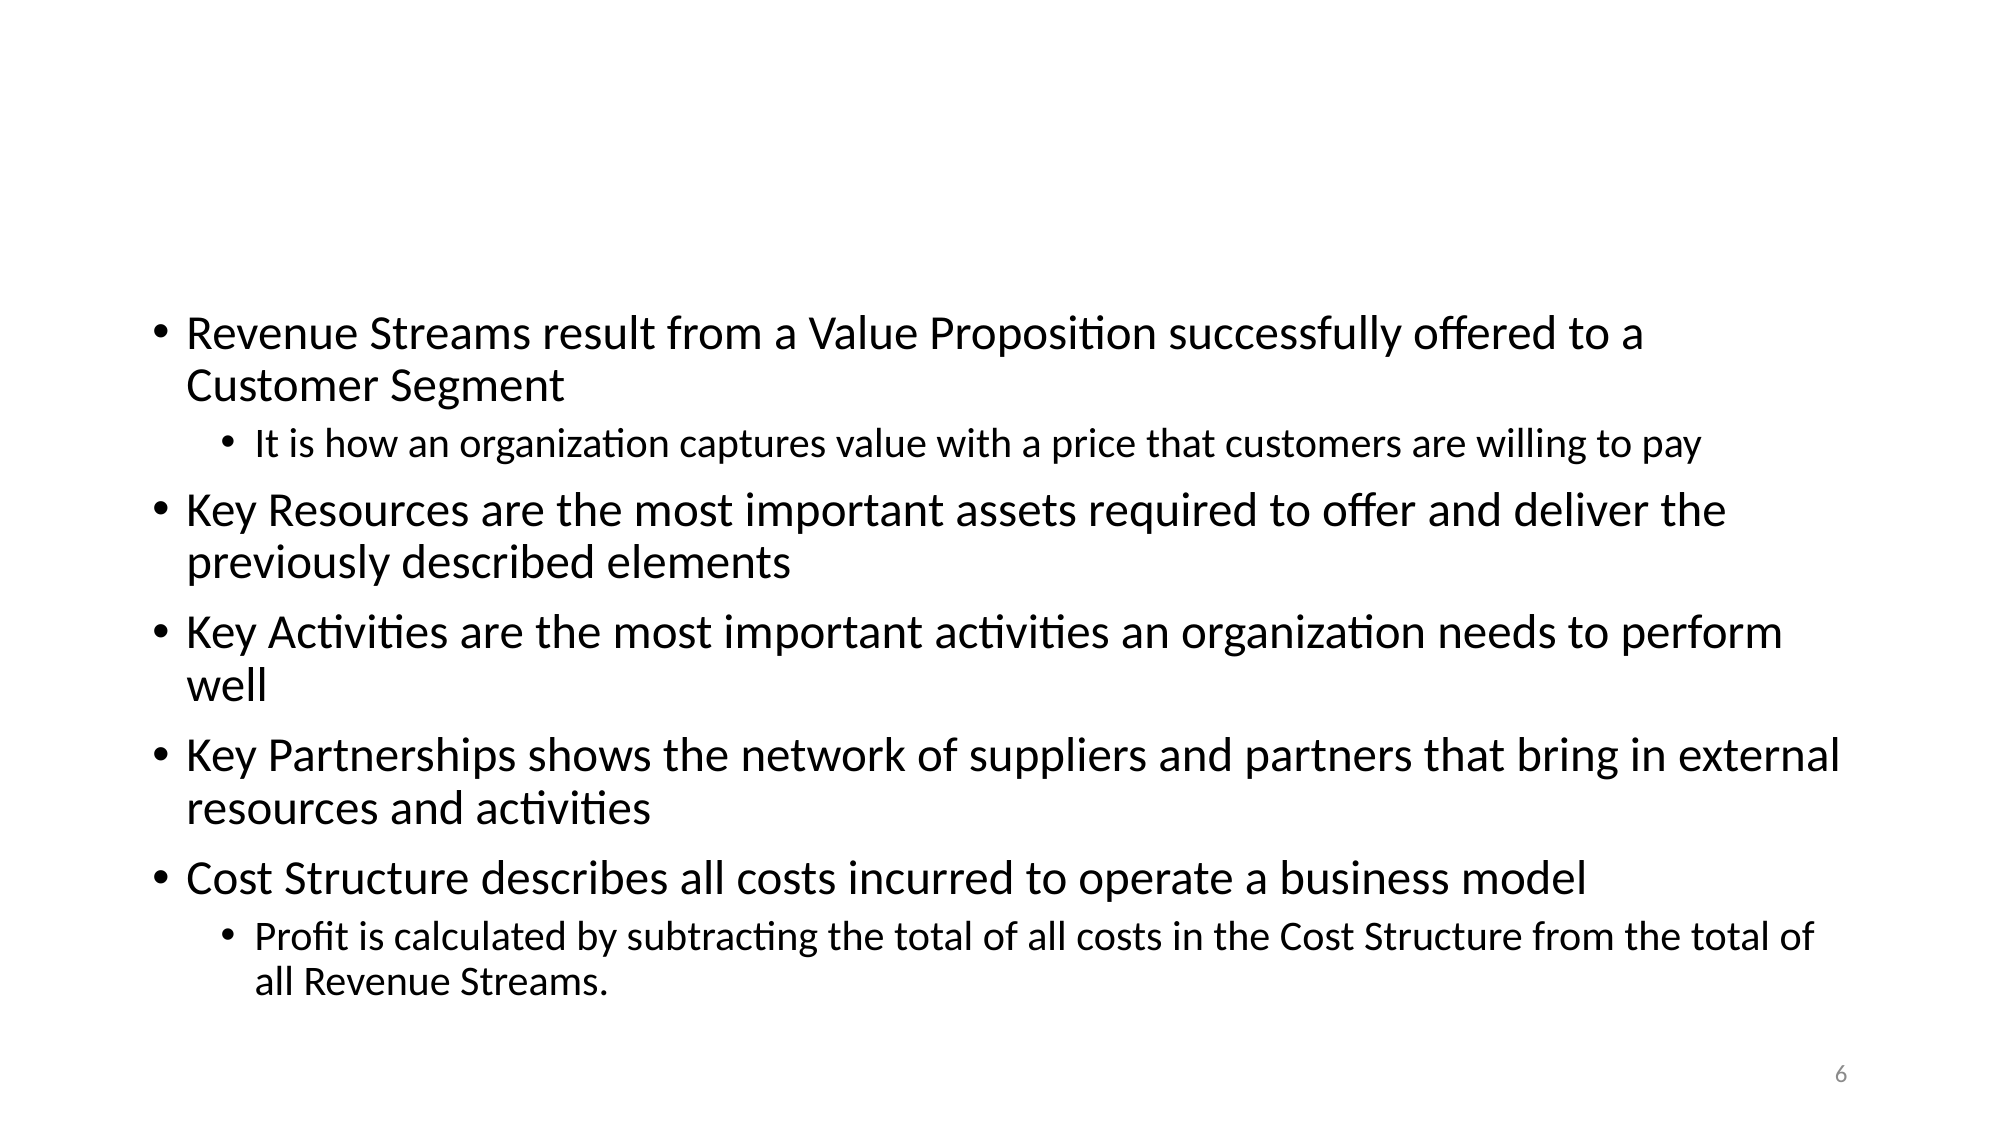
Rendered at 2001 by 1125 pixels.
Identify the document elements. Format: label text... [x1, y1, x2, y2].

list Revenue Streams result from a Value Proposition successfully offered to a Customer Segment It is how an organization captures value with a price that customers are willing to pay Key Resources are the most important assets required to offer and deliver the previously described elements Key Activities are the most important activities an organization needs to perform well Key Partnerships shows the network of suppliers and partners that bring in external resources and activities Cost Structure describes all costs incurred to operate a business model Profit is calculated by subtracting the total of all costs in the Cost Structure from the total of all Revenue Streams. [137, 299, 1863, 1014]
slide_number 6 [1412, 1042, 1863, 1103]
